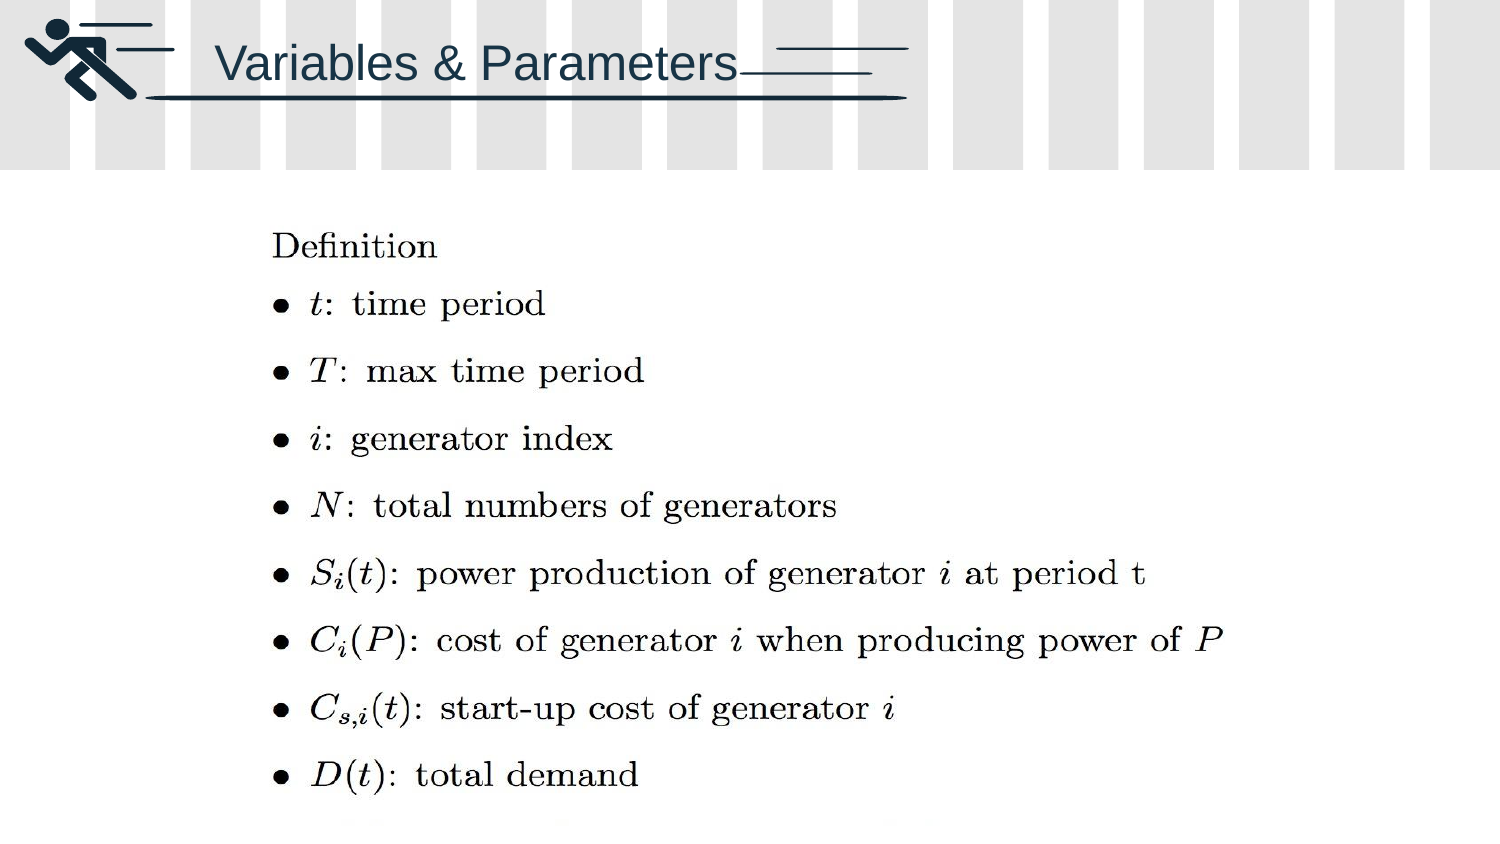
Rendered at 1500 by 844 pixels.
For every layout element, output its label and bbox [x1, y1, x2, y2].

picture [212, 211, 1387, 826]
text_box [23, 18, 918, 102]
